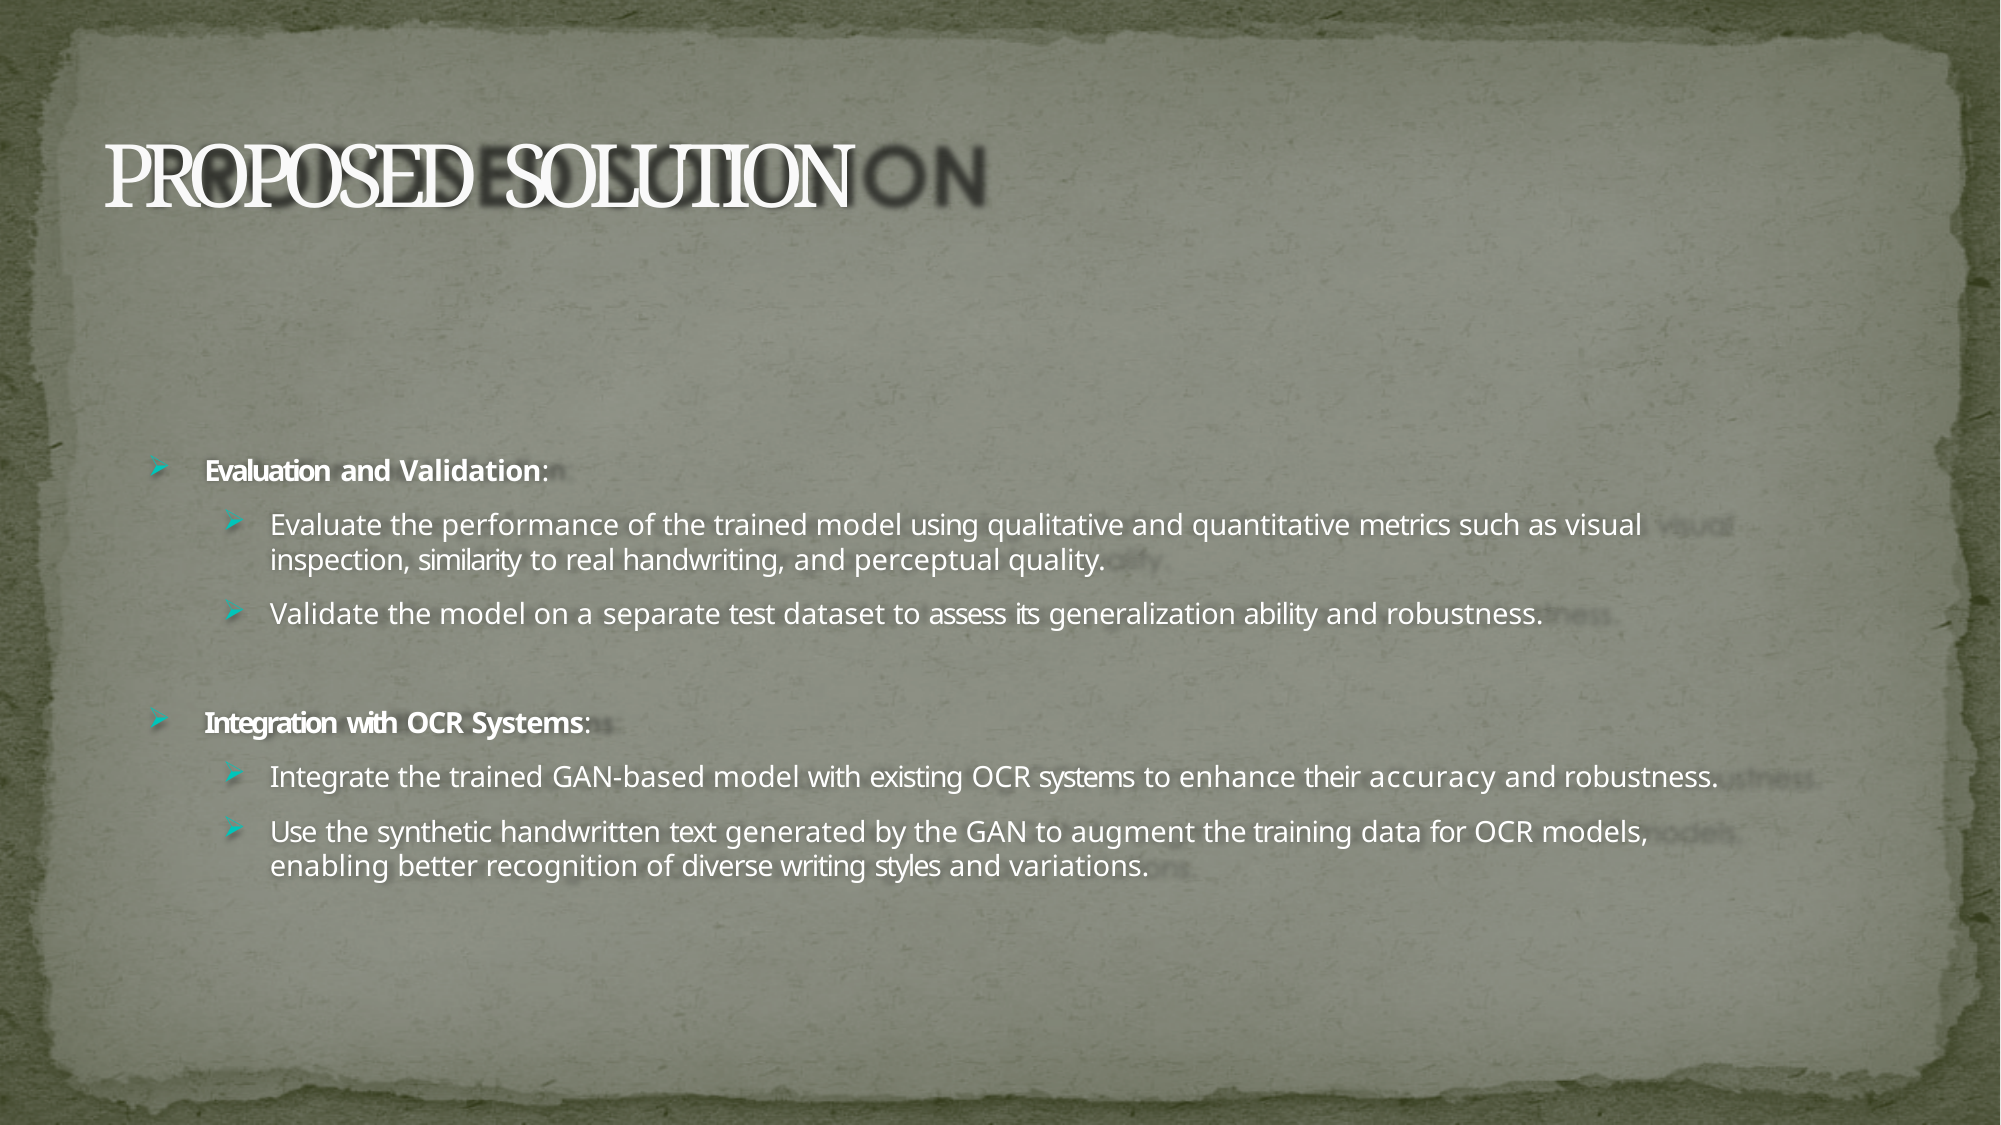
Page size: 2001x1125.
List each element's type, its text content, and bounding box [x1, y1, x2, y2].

picture [123, 435, 1851, 912]
picture [88, 90, 1051, 284]
title PROPOSED SOLUTION [99, 34, 1900, 225]
